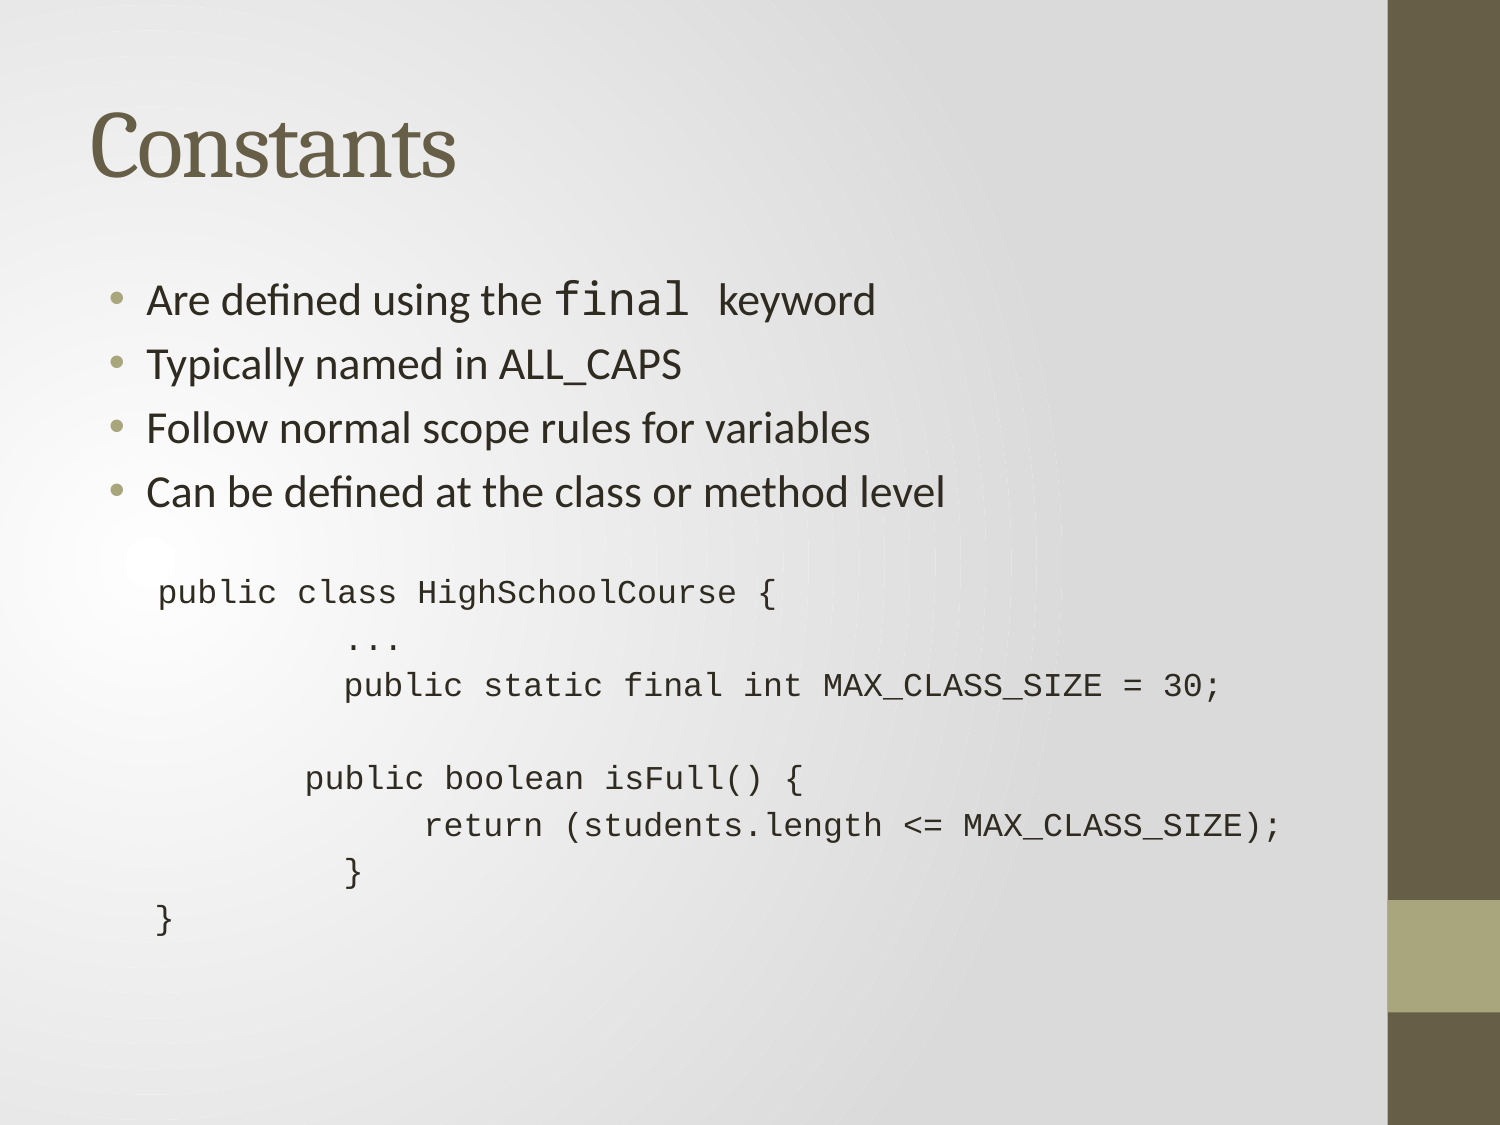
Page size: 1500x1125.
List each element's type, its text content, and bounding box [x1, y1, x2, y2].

list Are defined using the final keyword Typically named in ALL_CAPS Follow normal scope rules for variables Can be defined at the class or method level public class HighSchoolCourse { ... public static final int MAX_CLASS_SIZE = 30; public boolean isFull() { return (students.length <= MAX_CLASS_SIZE); } } [75, 262, 1325, 1050]
title Constants [75, 45, 1325, 233]
